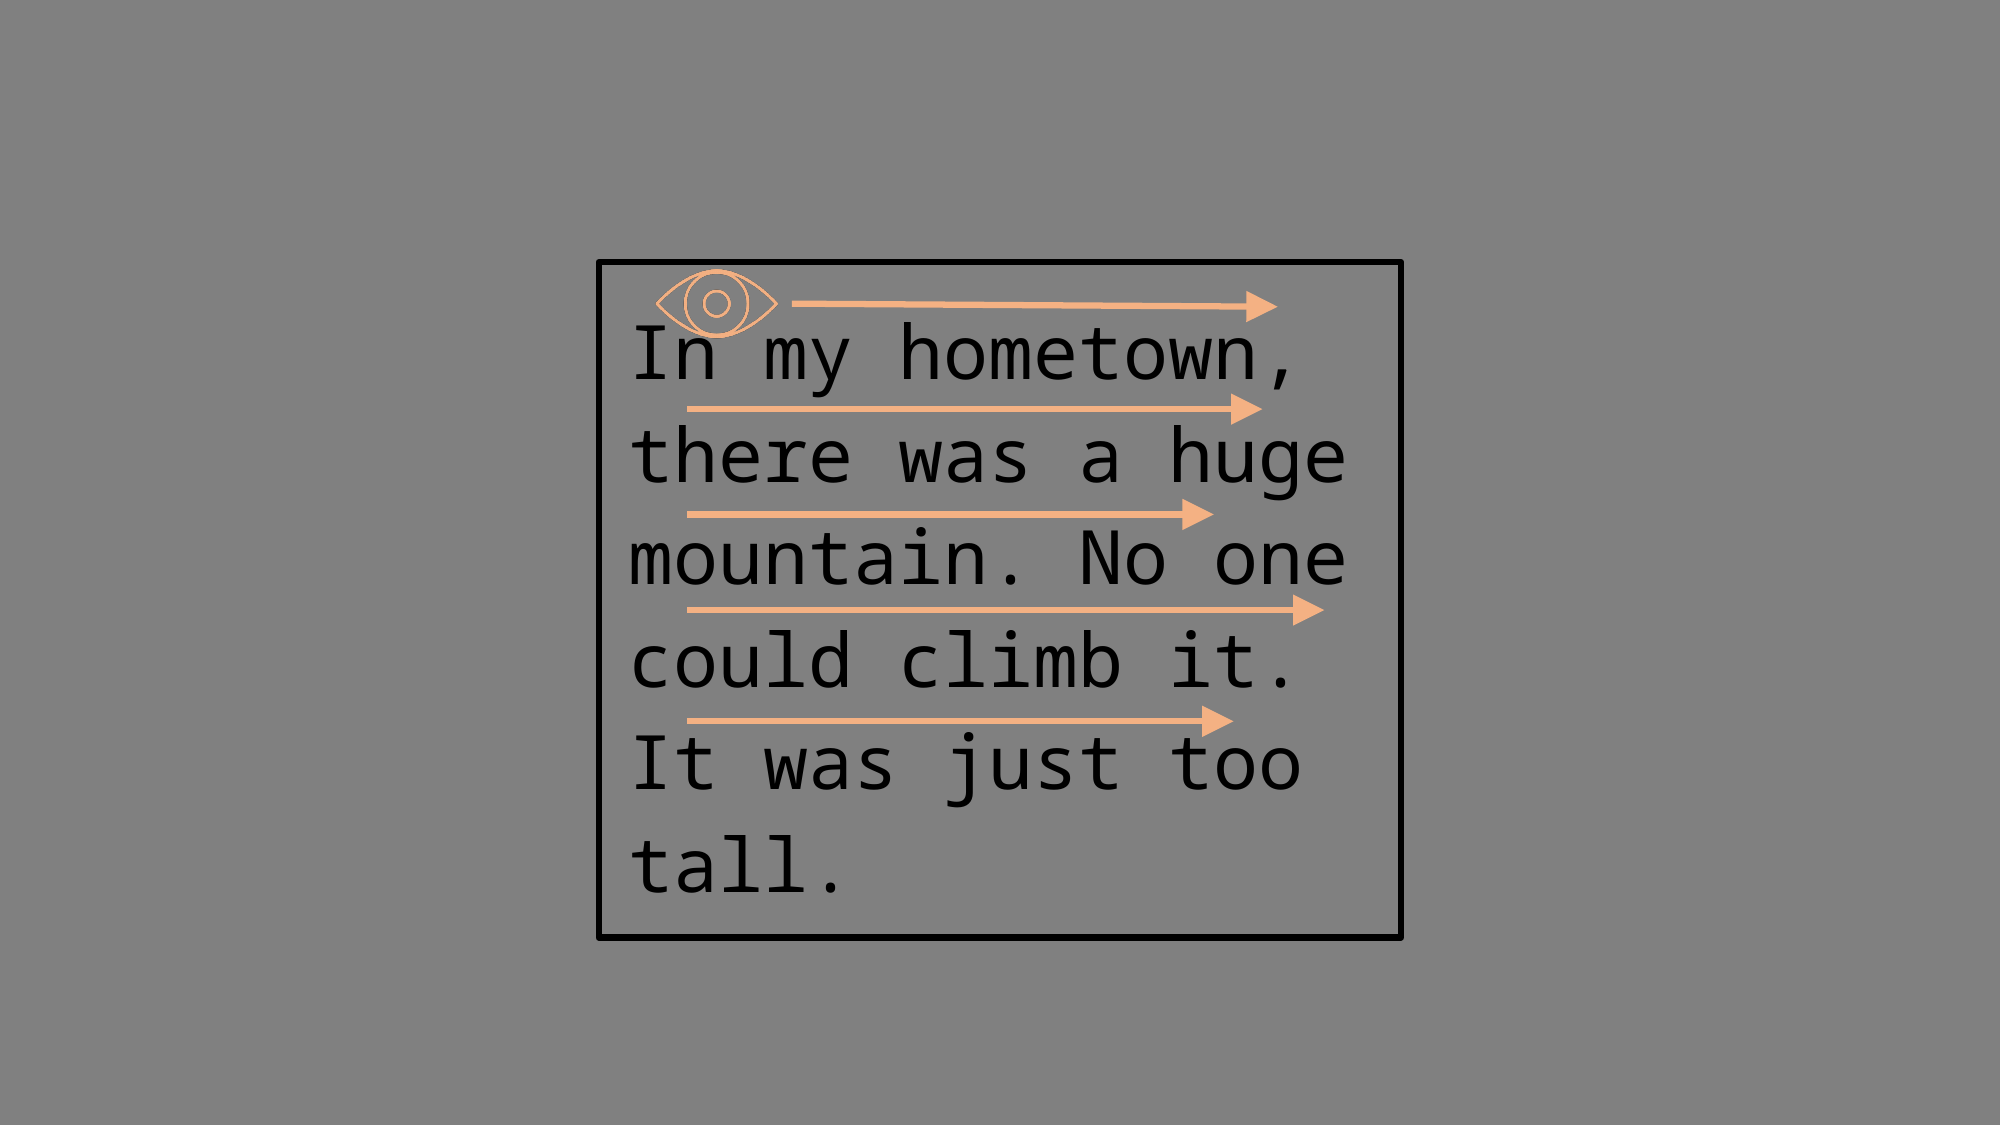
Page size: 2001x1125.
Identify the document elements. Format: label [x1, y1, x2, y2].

text_box [598, 228, 1402, 835]
